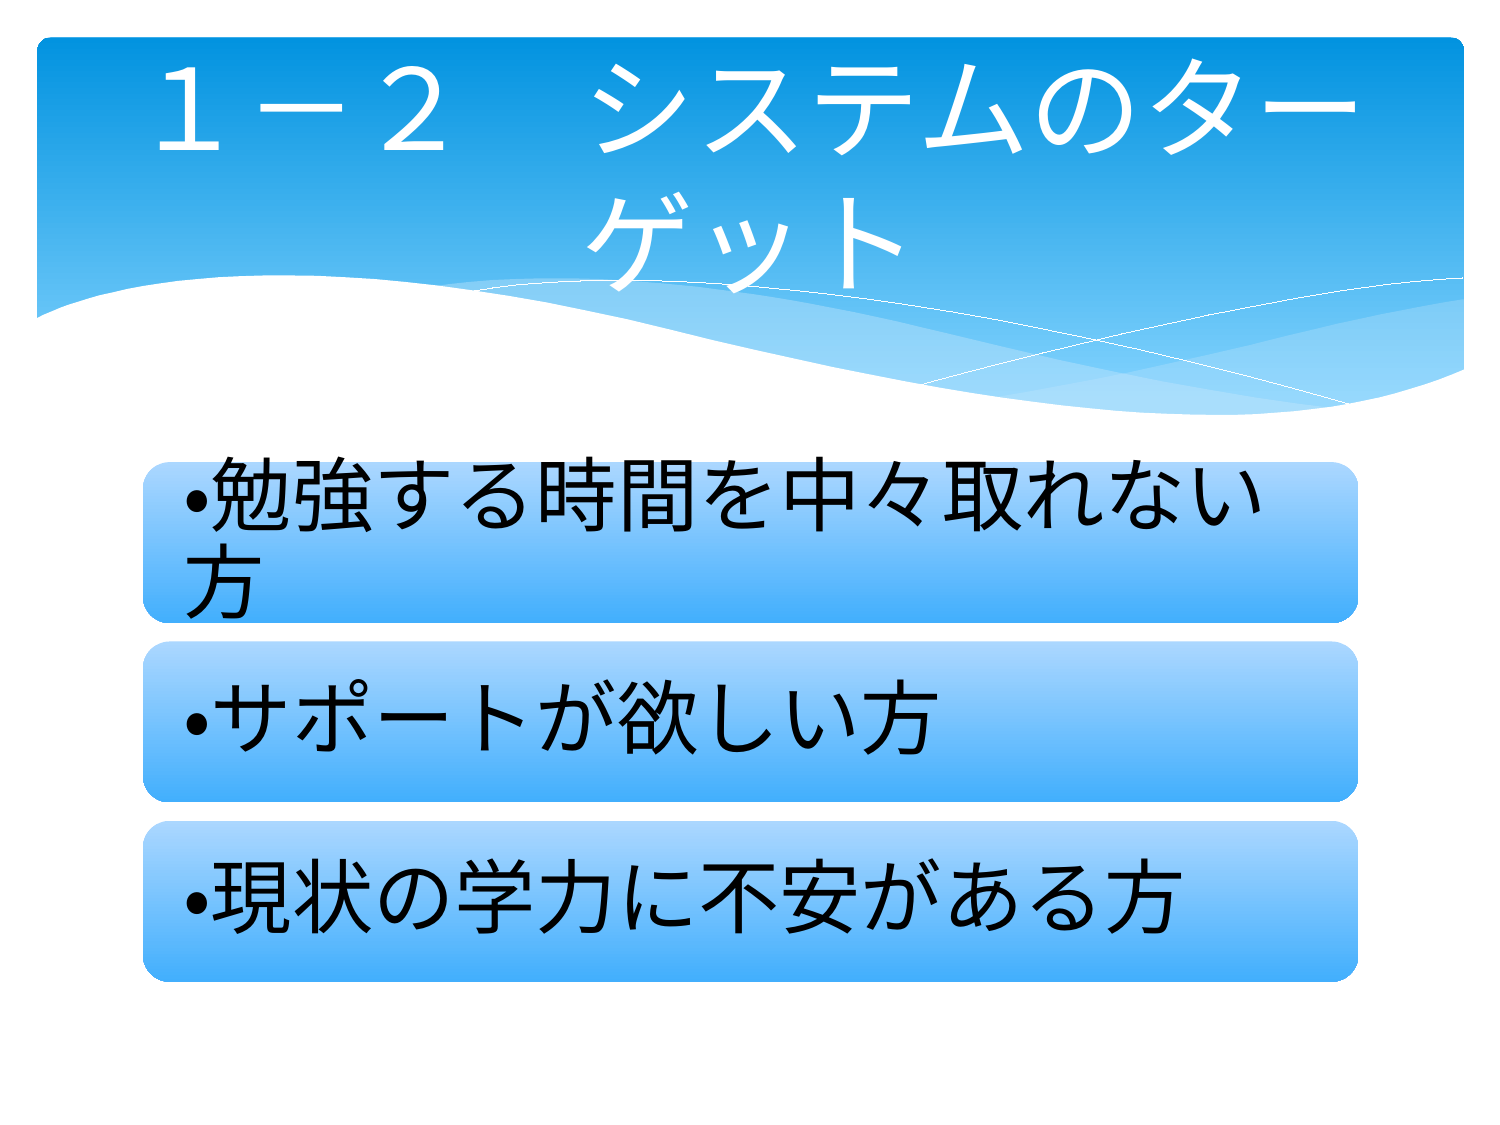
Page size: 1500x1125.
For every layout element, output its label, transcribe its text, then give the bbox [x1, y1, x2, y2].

title １－２ システムのターゲット [75, 42, 1425, 303]
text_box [142, 438, 1359, 1006]
